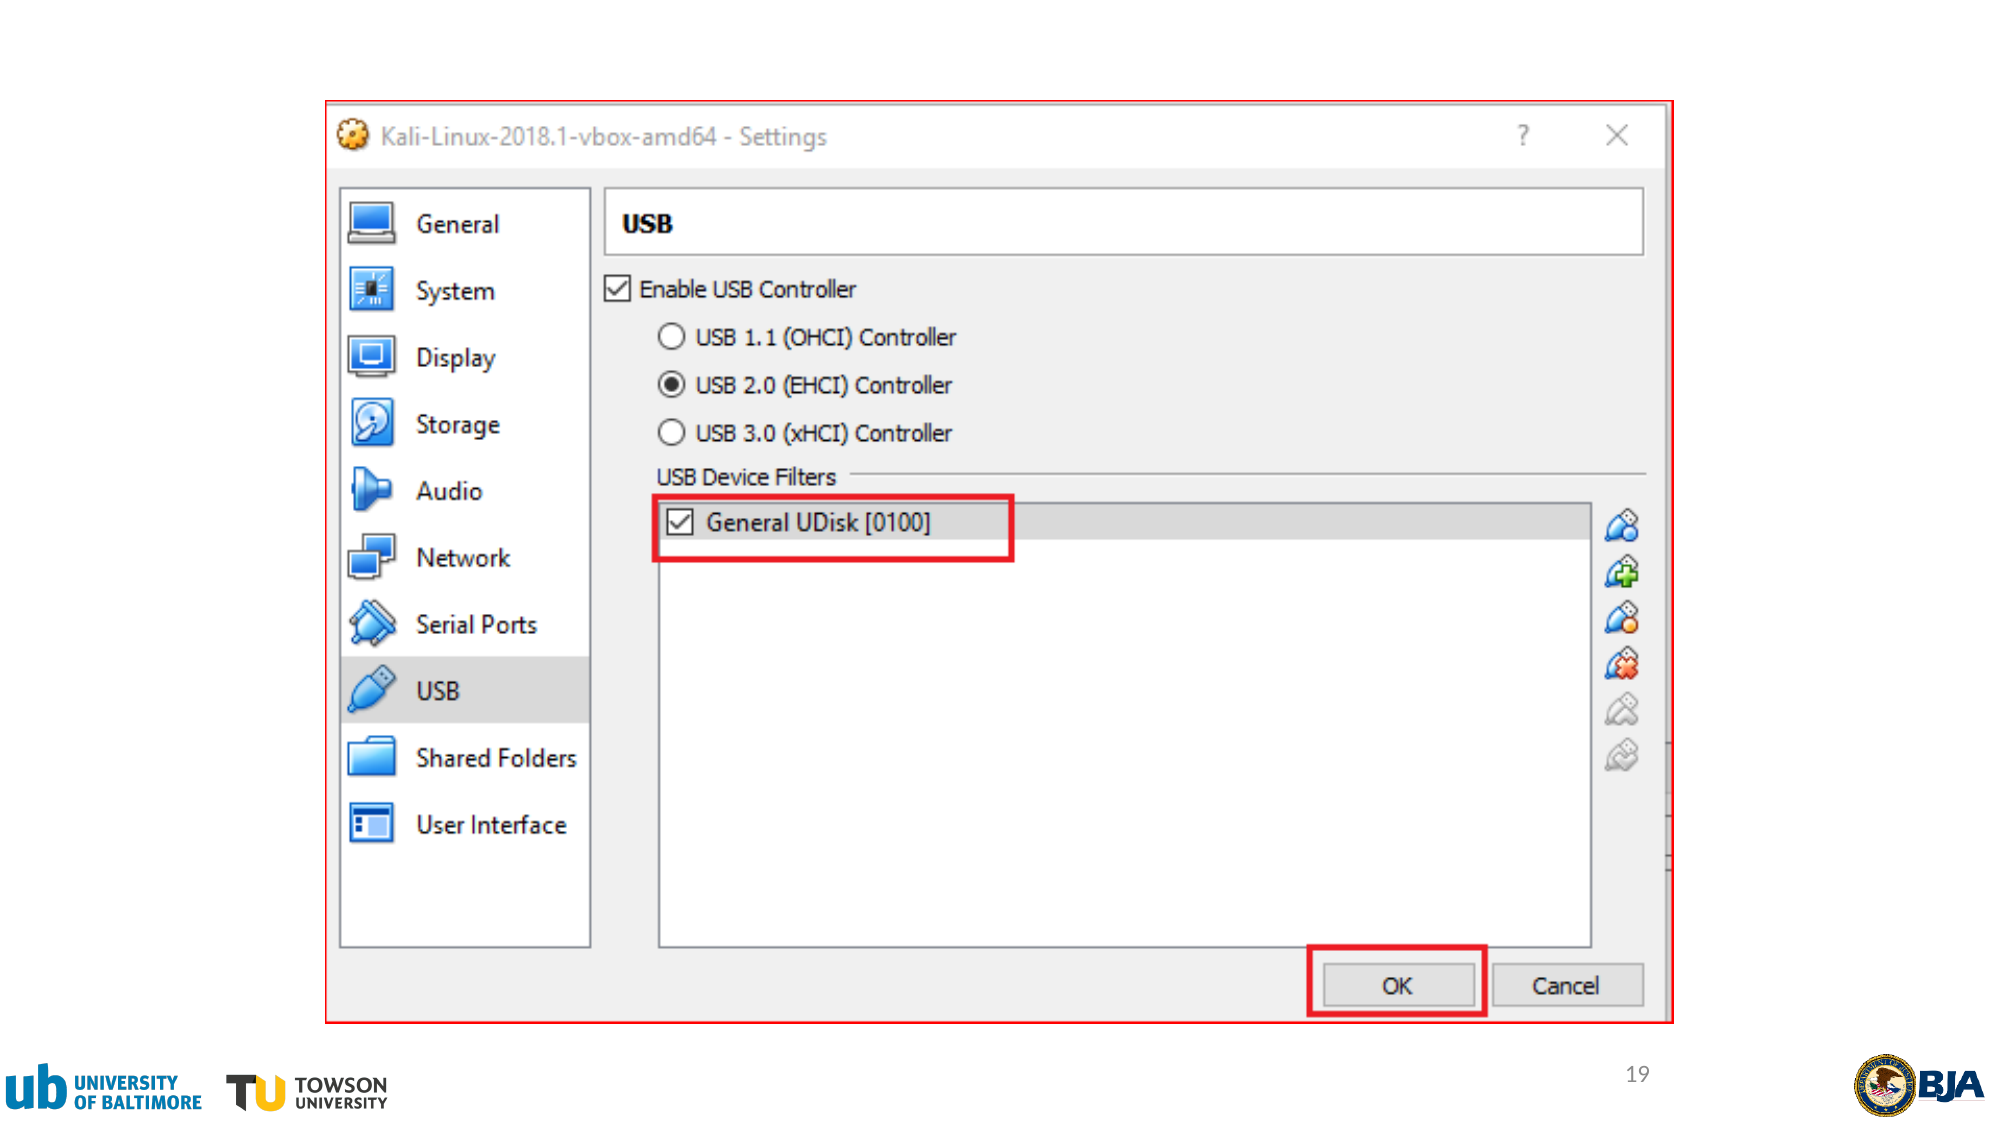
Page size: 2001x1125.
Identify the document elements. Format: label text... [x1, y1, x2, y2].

picture [1854, 1054, 1986, 1117]
slide_number 19 [1412, 1042, 1863, 1103]
picture [0, 1031, 407, 1125]
picture [325, 100, 1674, 1024]
